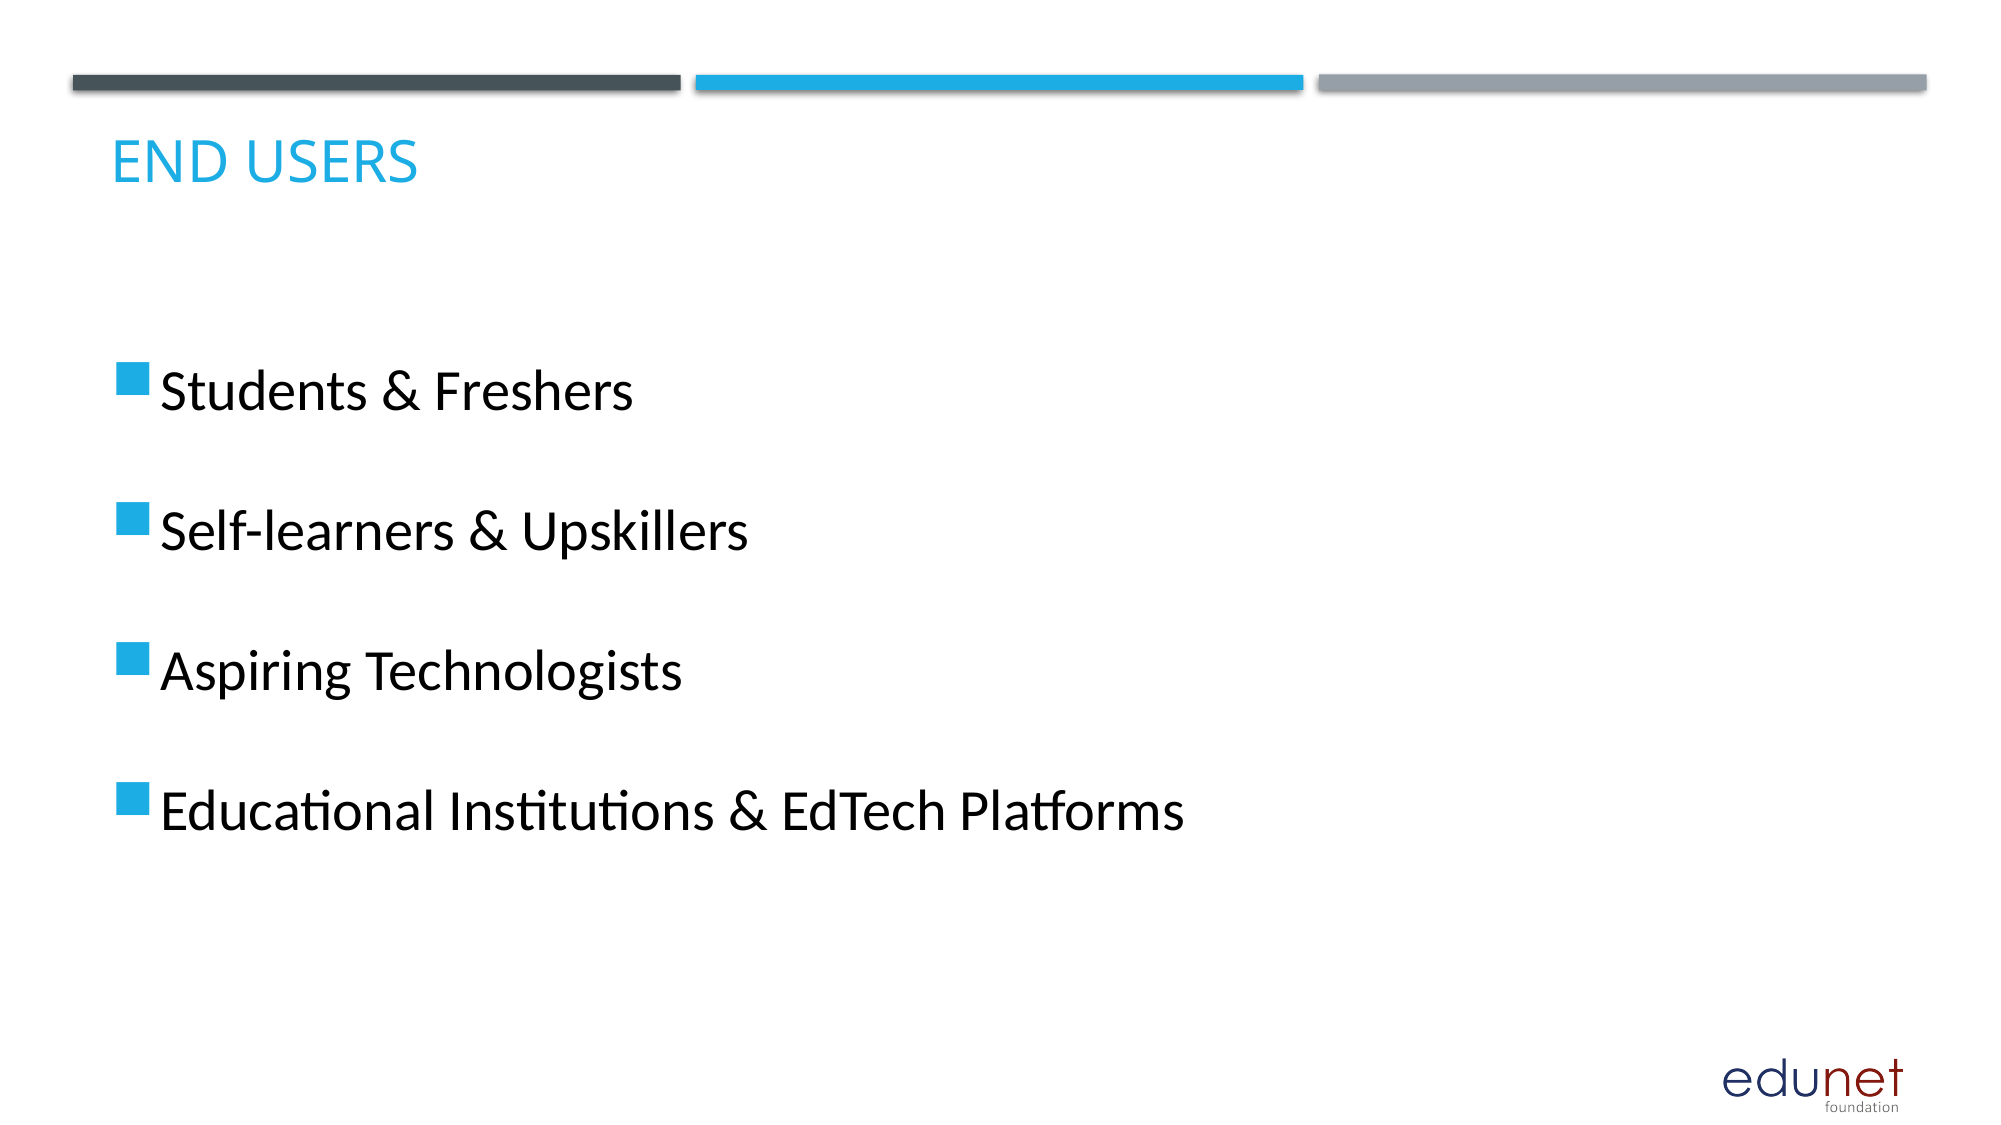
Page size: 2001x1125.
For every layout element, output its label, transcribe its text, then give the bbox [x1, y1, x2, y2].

title End users [95, 115, 1905, 203]
list Students & Freshers Self-learners & Upskillers Aspiring Technologists Educational Institutions & EdTech Platforms [95, 270, 1217, 924]
picture [1719, 1056, 1905, 1116]
